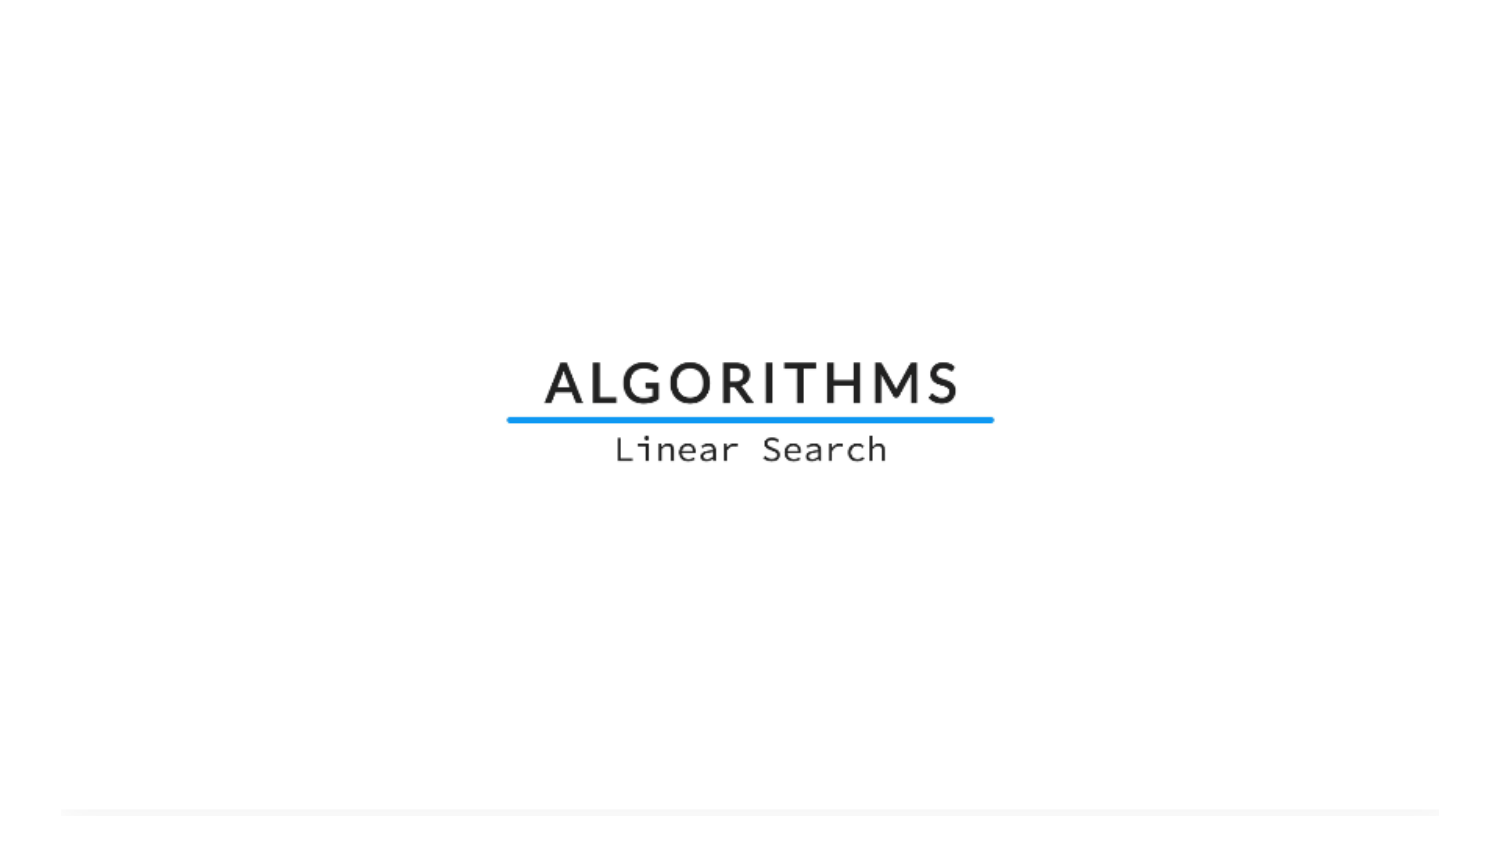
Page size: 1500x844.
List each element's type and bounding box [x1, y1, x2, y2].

picture [61, 27, 1439, 816]
